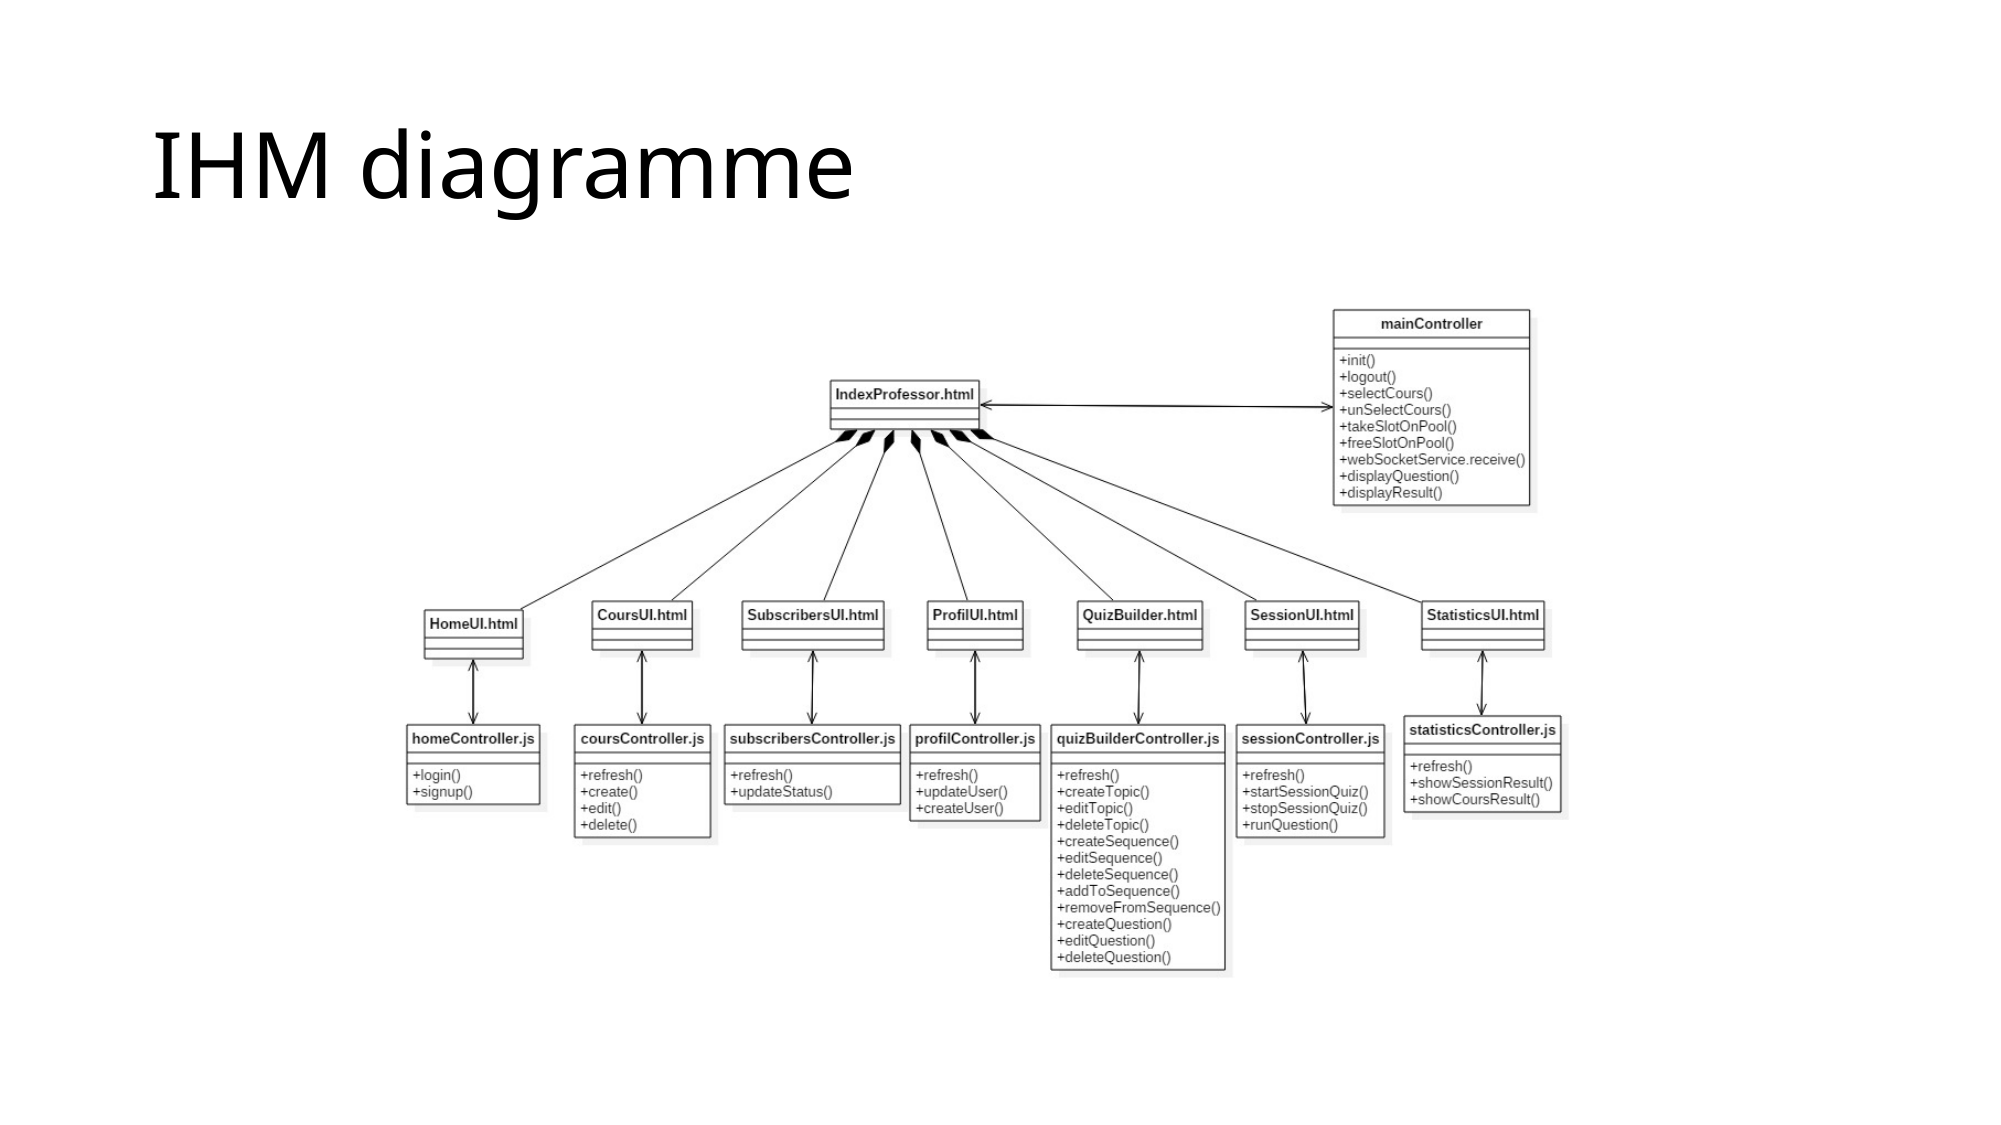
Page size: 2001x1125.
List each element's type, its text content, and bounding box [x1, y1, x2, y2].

title IHM diagramme [137, 59, 1863, 278]
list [396, 299, 1604, 1014]
